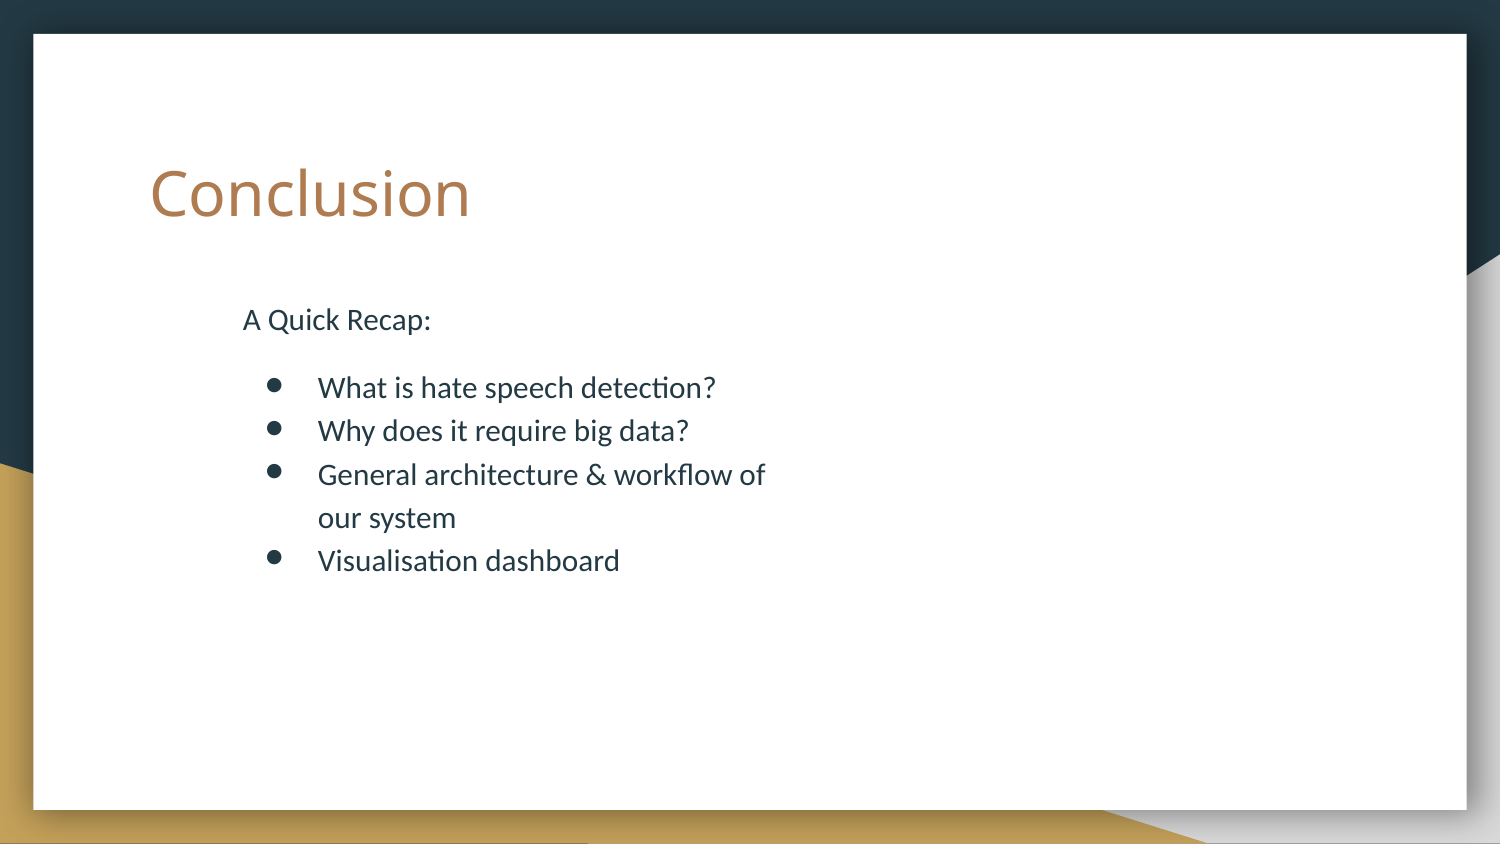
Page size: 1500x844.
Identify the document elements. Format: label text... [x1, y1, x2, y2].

title Conclusion [134, 138, 1366, 296]
list A Quick Recap: What is hate speech detection? Why does it require big data? General architecture & workflow of our system Visualisation dashboard [227, 279, 790, 705]
